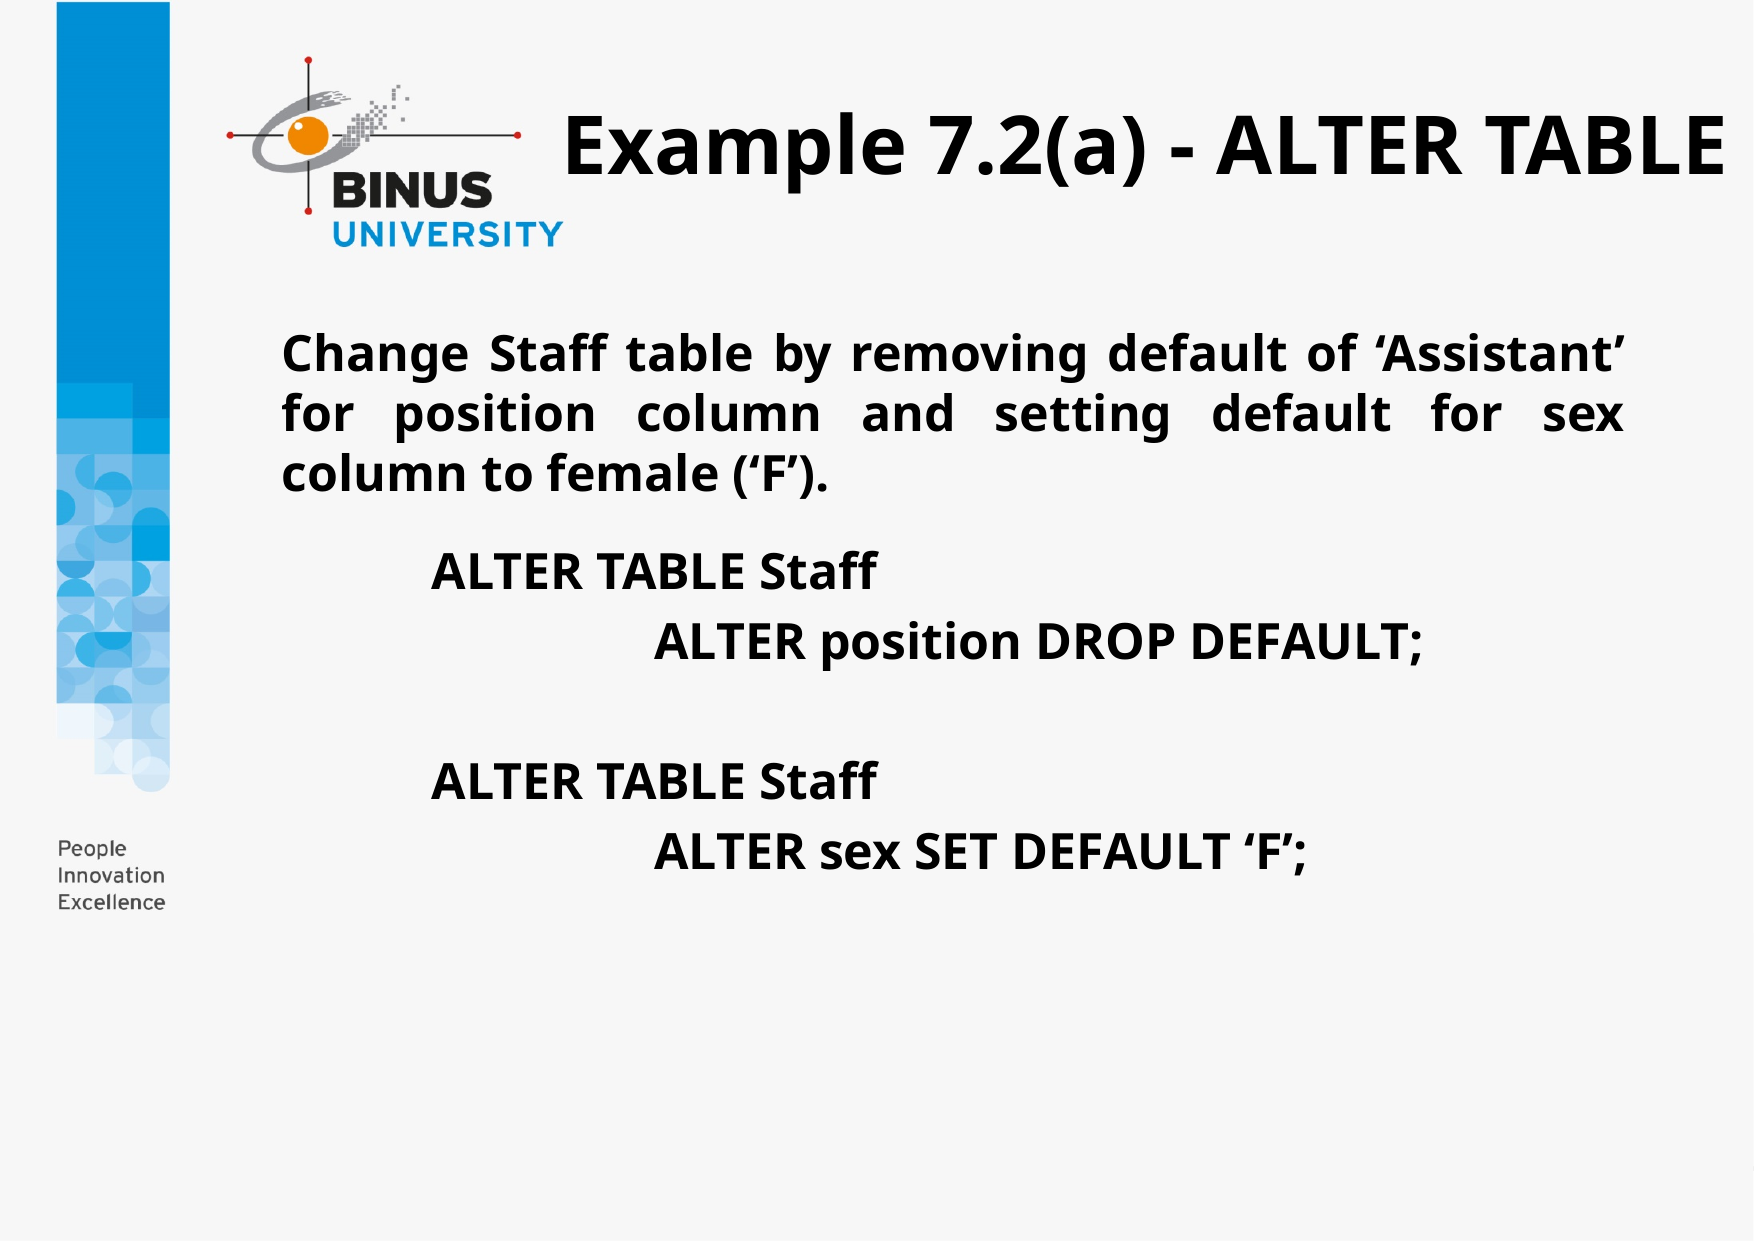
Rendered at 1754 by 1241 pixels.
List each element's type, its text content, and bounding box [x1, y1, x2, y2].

list Change Staff table by removing default of ‘Assistant’ for position column and setting default for sex column to female (‘F’). ALTER TABLE Staff ALTER position DROP DEFAULT; ALTER TABLE Staff ALTER sex SET DEFAULT ‘F’; [204, 314, 1642, 955]
title Example 7.2(a) - ALTER TABLE [487, 91, 1754, 193]
picture [0, 0, 1754, 933]
